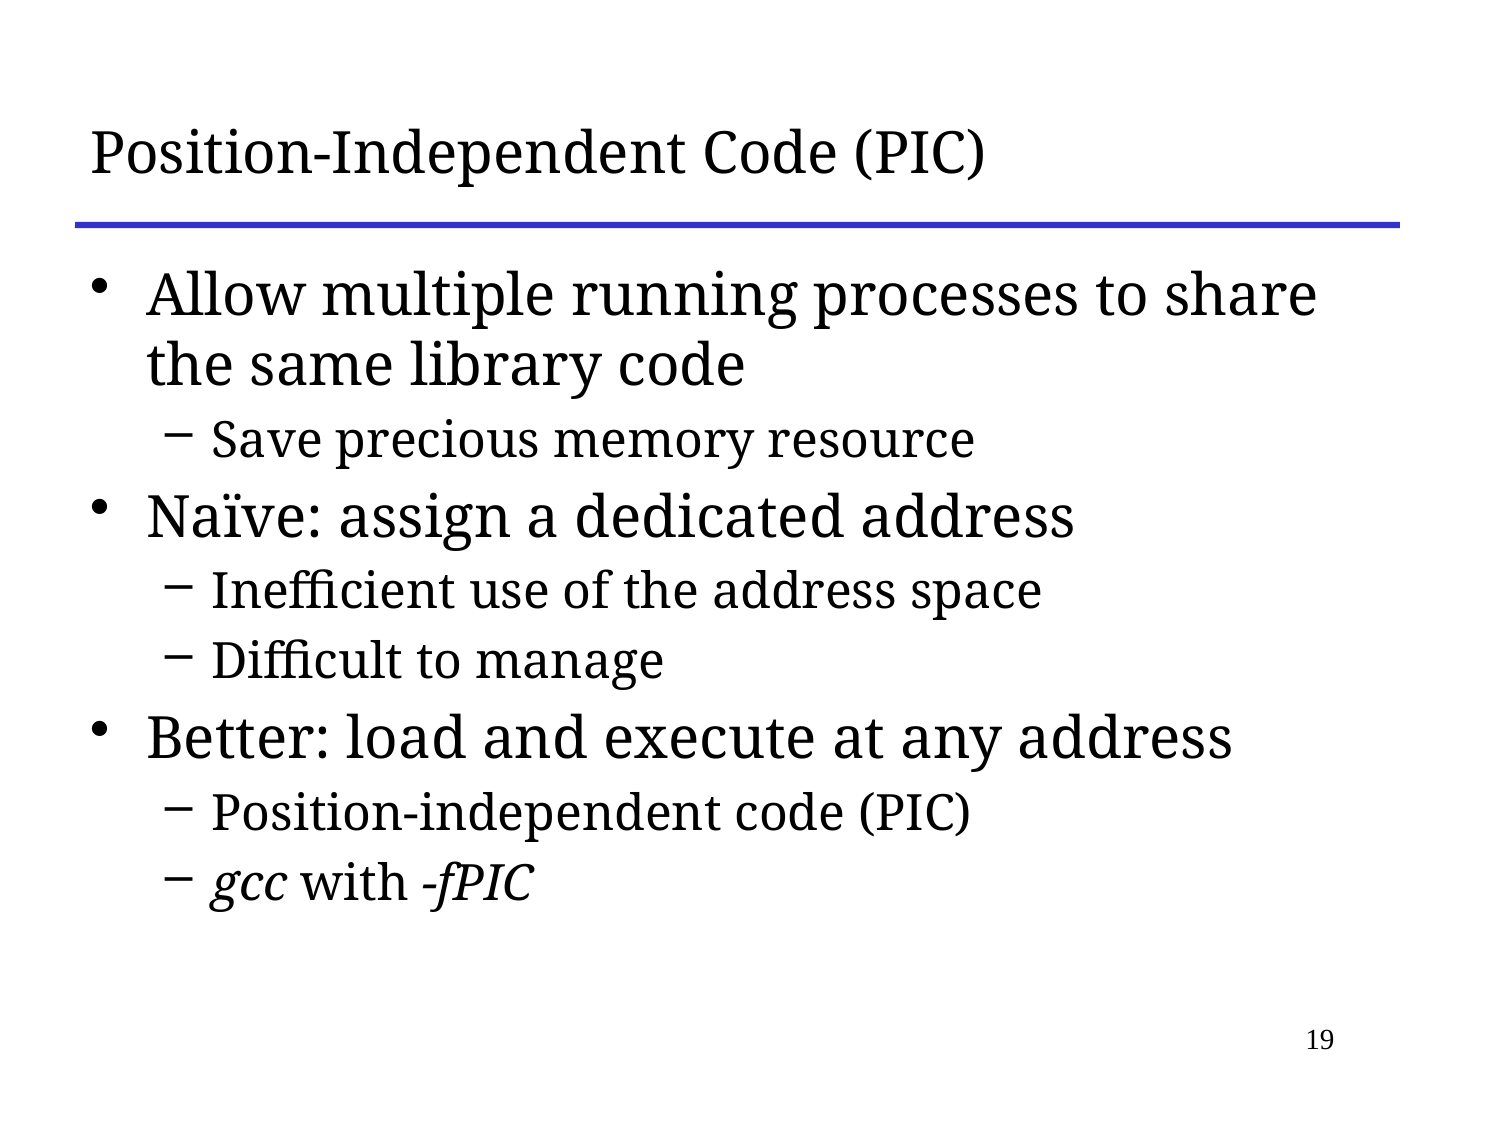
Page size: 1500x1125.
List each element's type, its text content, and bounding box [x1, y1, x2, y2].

list Allow multiple running processes to share the same library code Save precious memory resource Naïve: assign a dedicated address Inefficient use of the address space Difficult to manage Better: load and execute at any address Position-independent code (PIC) gcc with -fPIC [75, 249, 1425, 1000]
slide_number 19 [1137, 1012, 1351, 1088]
title Position-Independent Code (PIC) [75, 75, 1400, 225]
